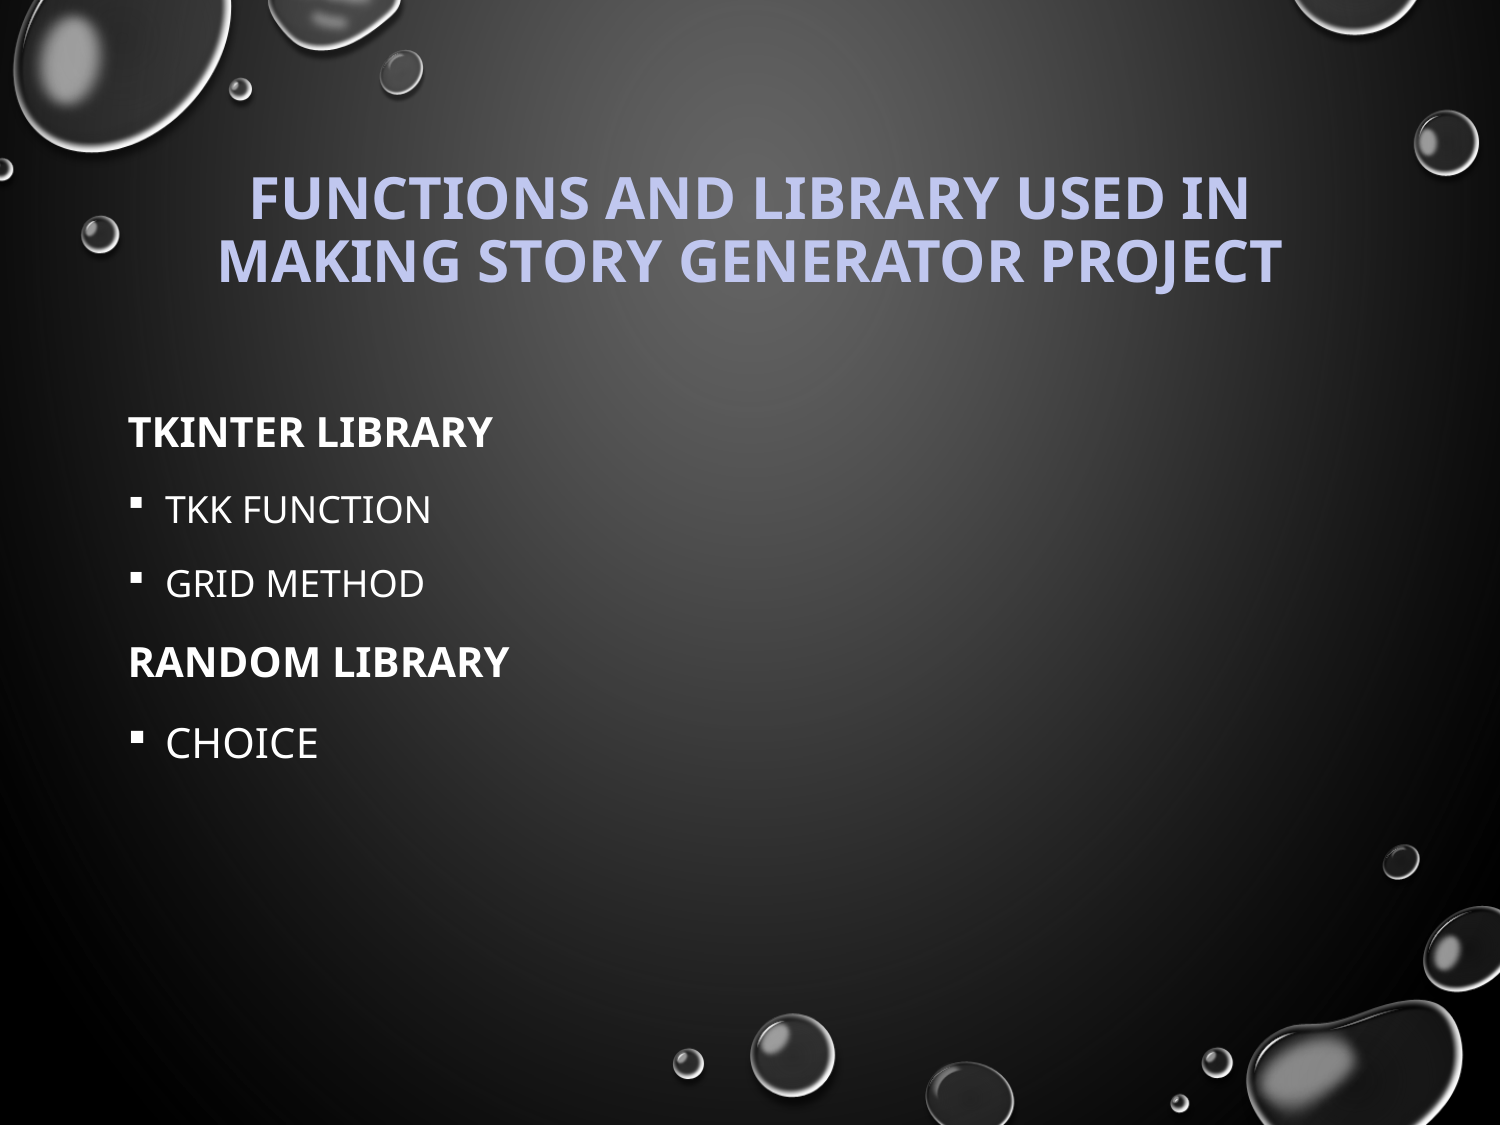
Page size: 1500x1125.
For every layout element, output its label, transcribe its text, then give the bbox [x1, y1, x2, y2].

picture [0, 0, 1500, 1125]
title Functions And Library used in making Story Generator project [112, 101, 1388, 364]
list Tkinter Library Tkk function Grid Method Random Library Choice [112, 388, 1388, 950]
